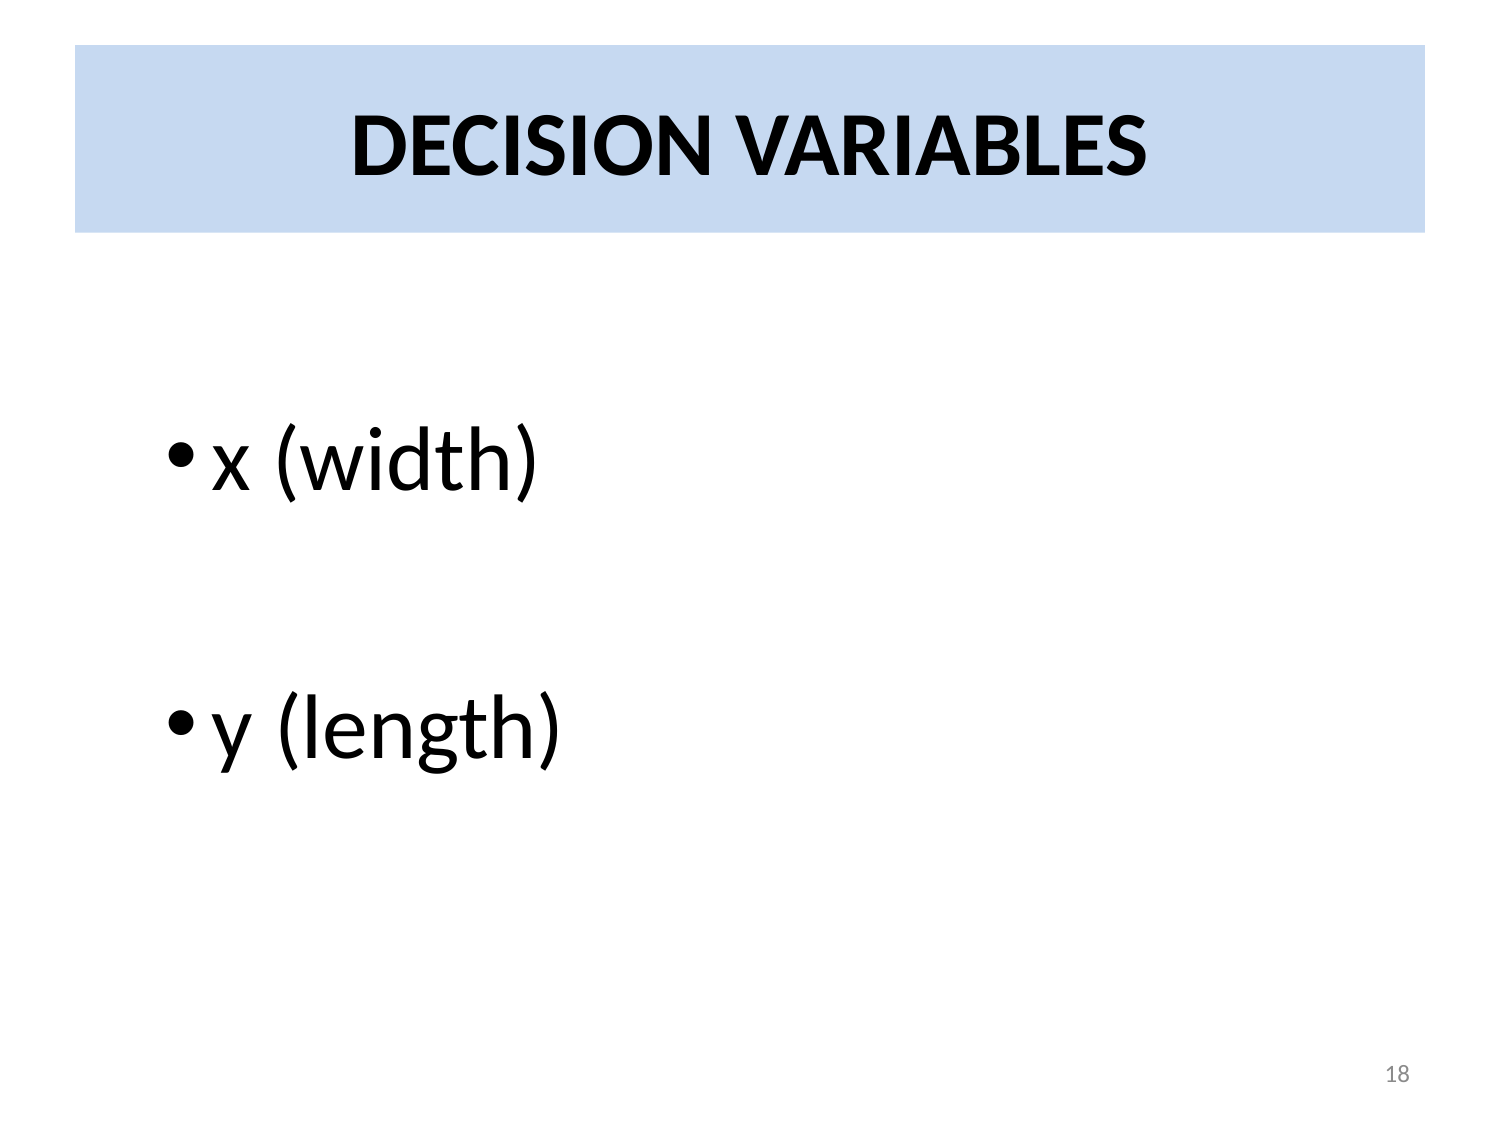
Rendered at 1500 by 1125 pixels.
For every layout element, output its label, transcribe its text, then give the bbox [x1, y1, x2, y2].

title DECISION VARIABLES [75, 45, 1425, 233]
list x (width) y (length) [75, 262, 1425, 1005]
slide_number 18 [1074, 1042, 1425, 1103]
